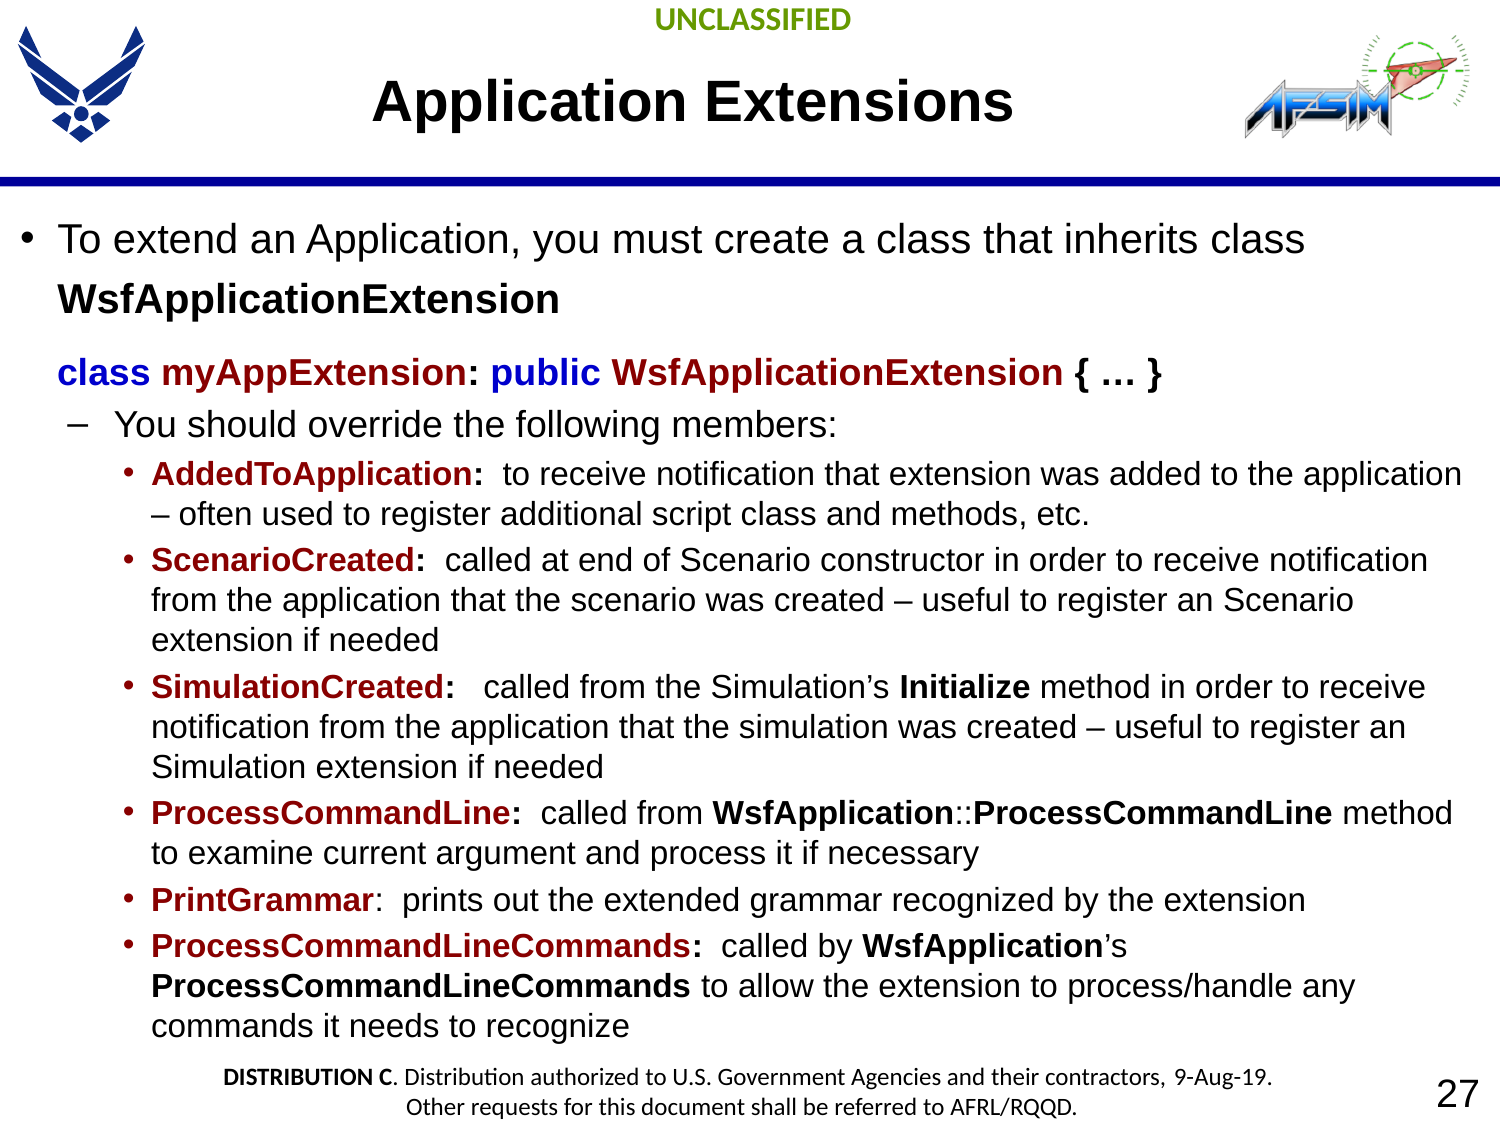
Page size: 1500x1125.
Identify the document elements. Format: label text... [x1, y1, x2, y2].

title Application Extensions [150, 4, 1238, 192]
list To extend an Application, you must create a class that inherits class WsfApplicationExtension class myAppExtension: public WsfApplicationExtension { … } You should override the following members: AddedToApplication: to receive notification that extension was added to the application – often used to register additional script class and methods, etc. ScenarioCreated: called at end of Scenario constructor in order to receive notification from the application that the scenario was created – useful to register an Scenario extension if needed SimulationCreated: called from the Simulation’s Initialize method in order to receive notification from the application that the simulation was created – useful to register an Simulation extension if needed ProcessCommandLine: called from WsfApplication::ProcessCommandLine method to examine current argument and process it if necessary PrintGrammar: prints out the extended grammar recognized by the extension ProcessCommandLineCommands: called by WsfApplication’s ProcessCommandLineCommands to allow the extension to process/handle any commands it needs to recognize [0, 192, 1500, 1050]
picture [1238, 22, 1483, 147]
